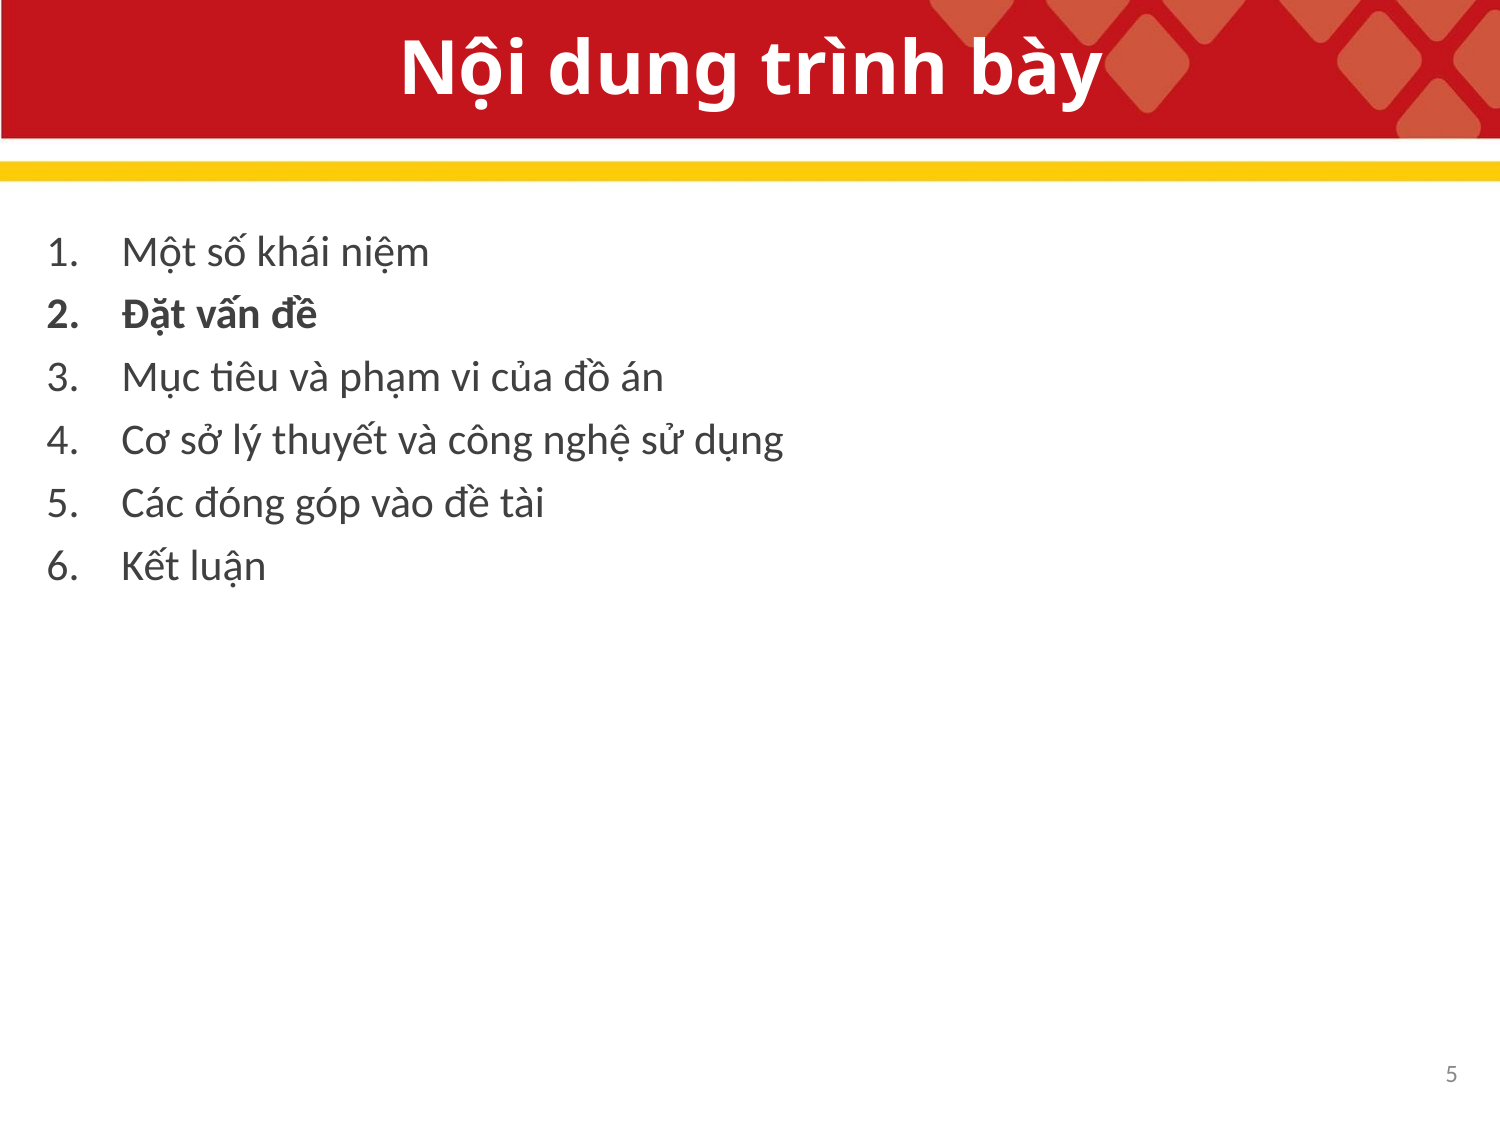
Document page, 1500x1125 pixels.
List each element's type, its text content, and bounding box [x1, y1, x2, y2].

title Nội dung trình bày [31, 0, 1471, 141]
list Một số khái niệm Đặt vấn đề Mục tiêu và phạm vi của đồ án Cơ sở lý thuyết và công nghệ sử dụng Các đóng góp vào đề tài Kết luận [31, 220, 1471, 1025]
picture [0, 0, 1500, 1125]
slide_number 4 [1059, 1042, 1474, 1103]
